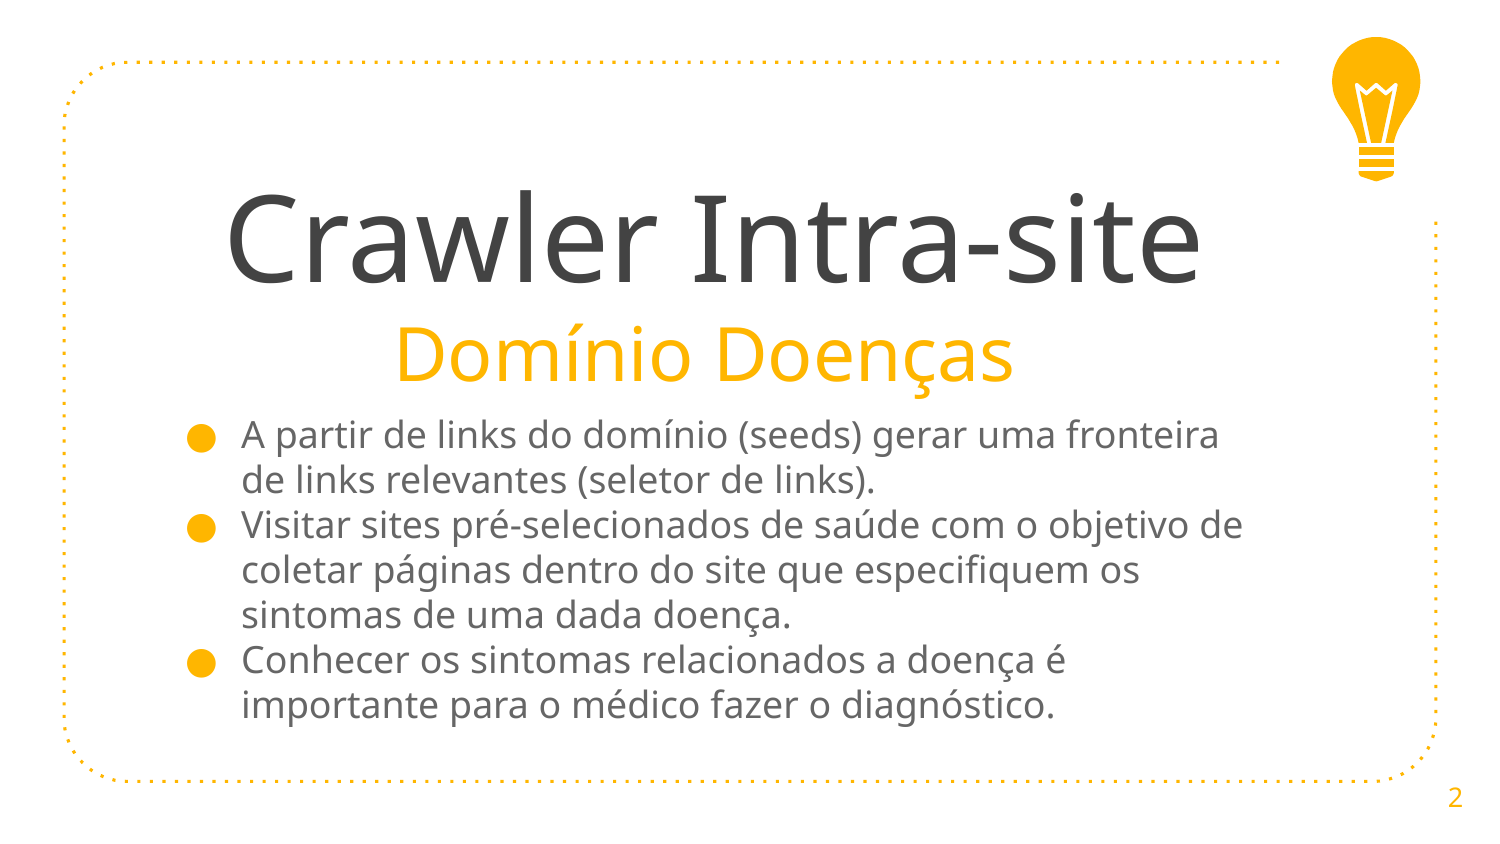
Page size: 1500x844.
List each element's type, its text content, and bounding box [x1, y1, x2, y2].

list A partir de links do domínio (seeds) gerar uma fronteira de links relevantes (seletor de links). Visitar sites pré-selecionados de saúde com o objetivo de coletar páginas dentro do site que especifiquem os sintomas de uma dada doença. Conhecer os sintomas relacionados a doença é importante para o médico fazer o diagnóstico. [151, 396, 1278, 753]
slide_number ‹#› [1411, 753, 1500, 844]
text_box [1331, 36, 1421, 182]
title Crawler Intra-site Domínio Doenças [151, 146, 1278, 346]
